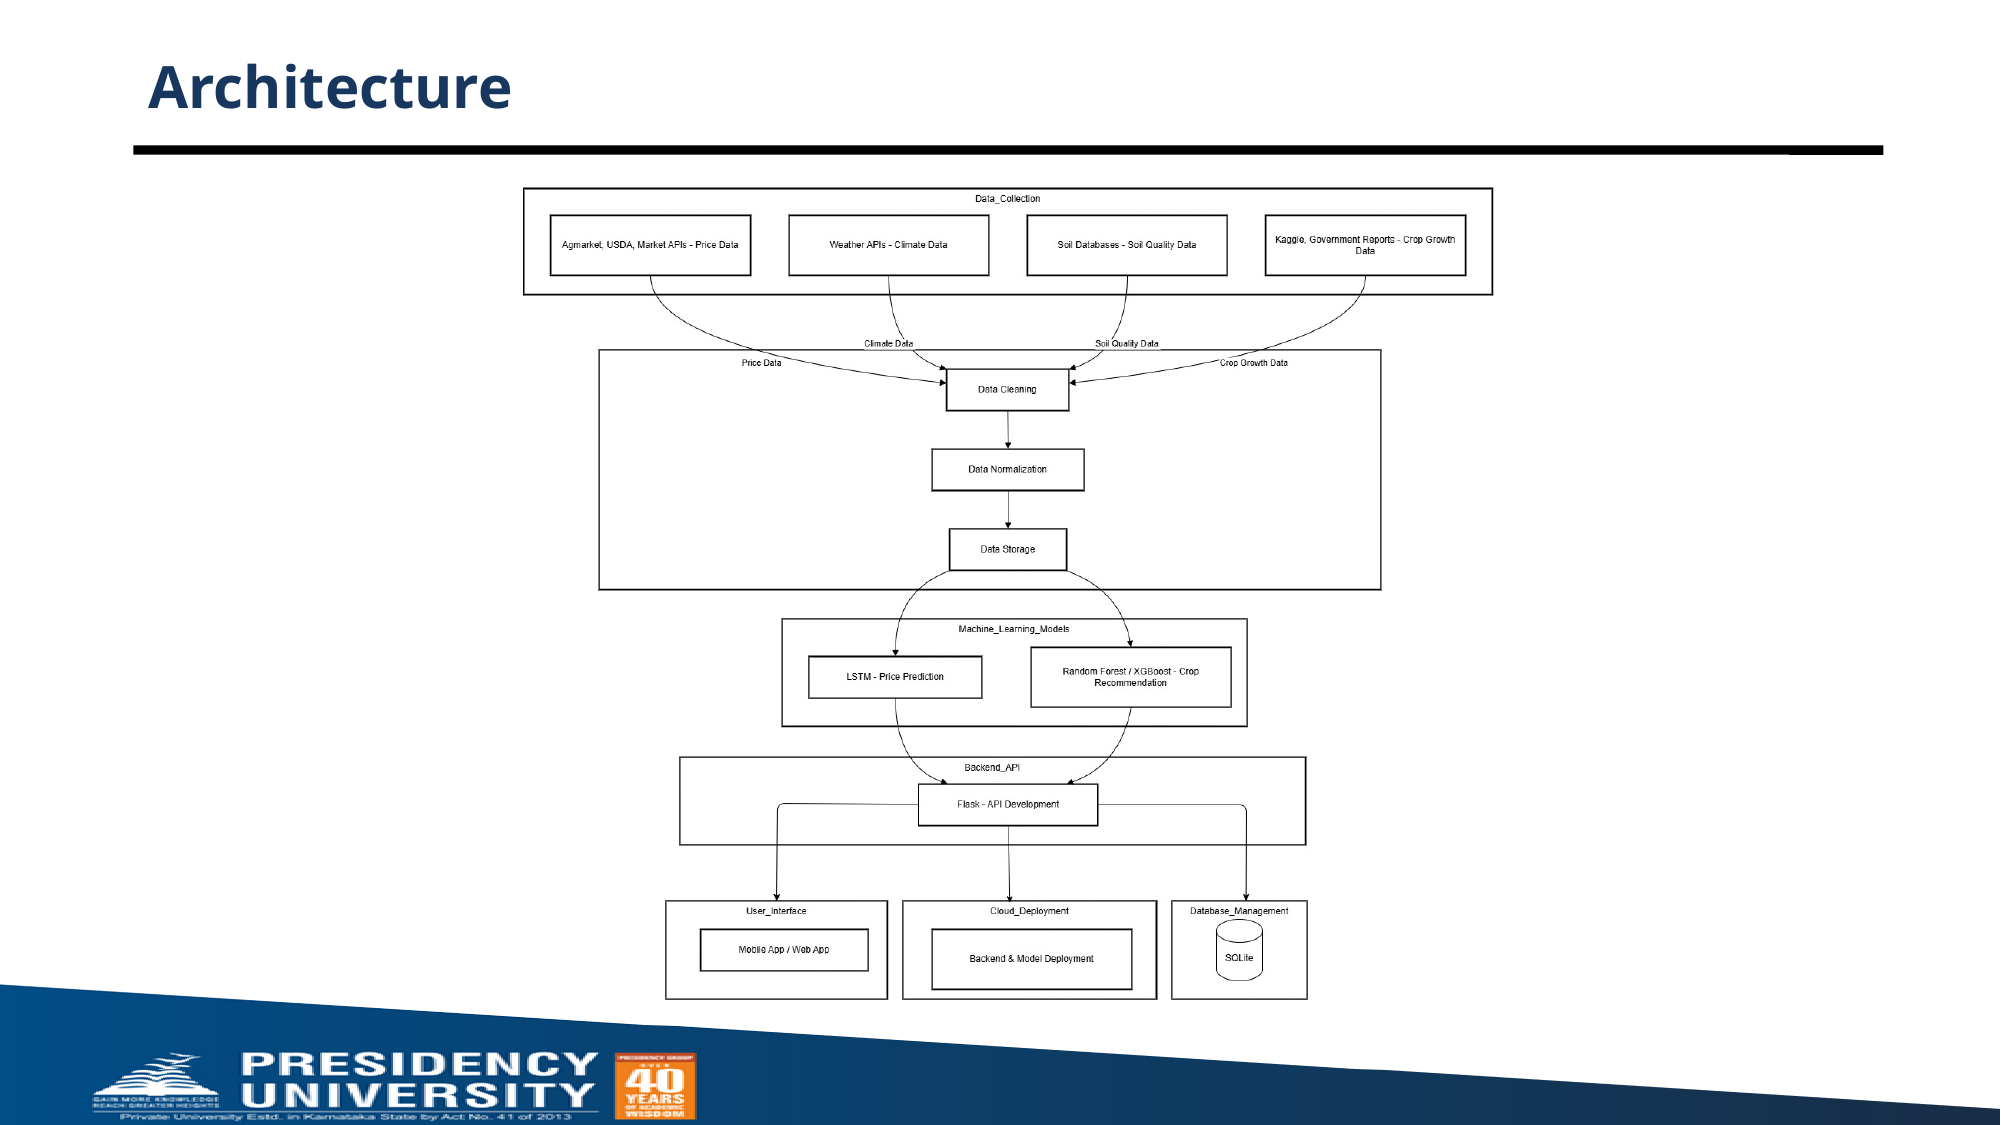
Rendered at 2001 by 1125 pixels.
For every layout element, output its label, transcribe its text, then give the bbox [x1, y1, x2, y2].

picture [0, 982, 2000, 1125]
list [523, 187, 1494, 1001]
title Architecture [133, 45, 1884, 125]
